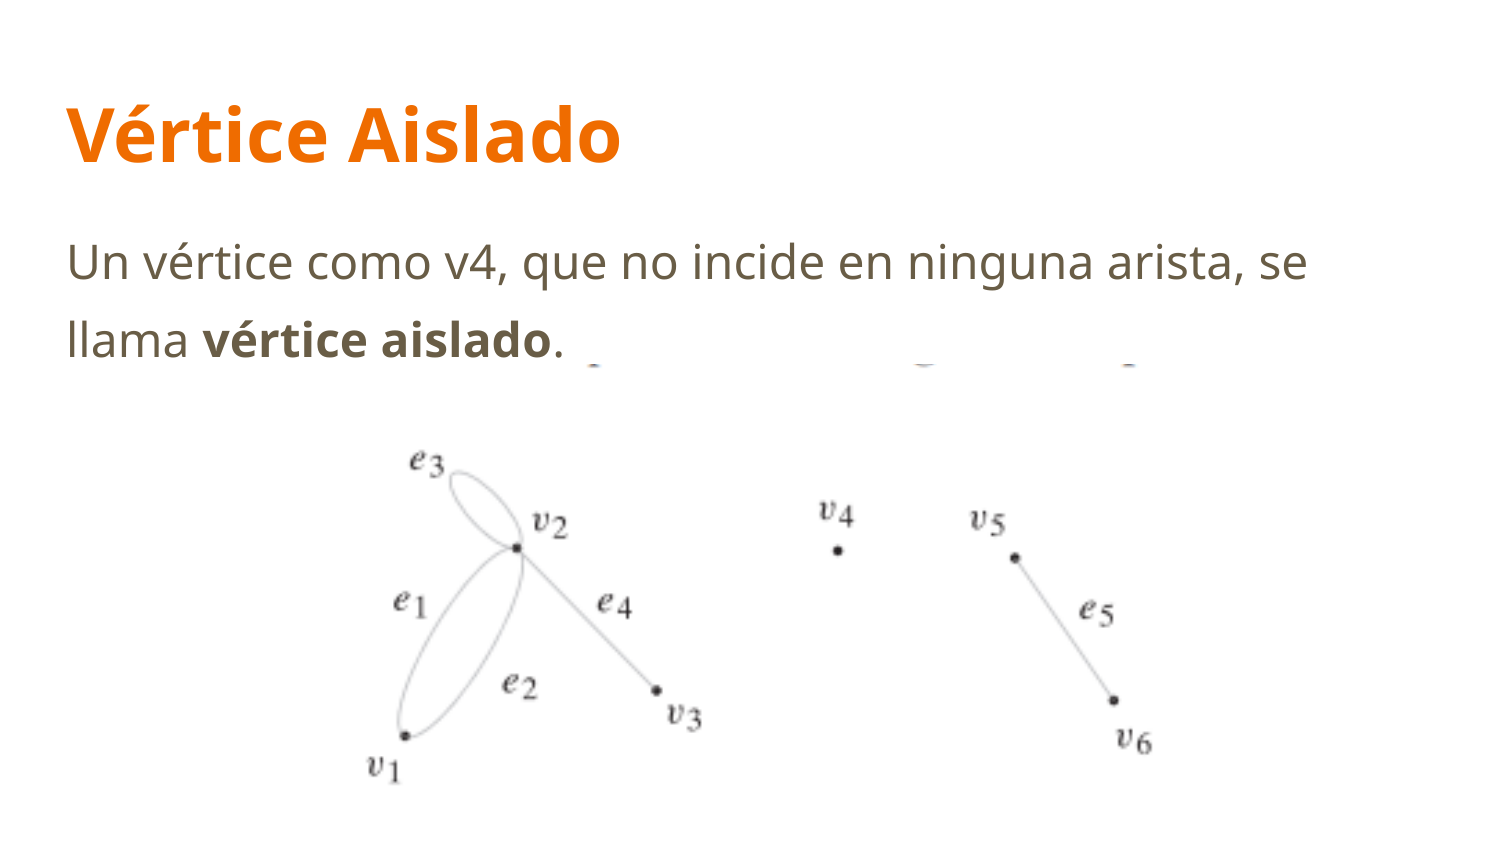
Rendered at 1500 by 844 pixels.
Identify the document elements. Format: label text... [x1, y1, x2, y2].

picture [140, 364, 1406, 822]
title Vértice Aislado [51, 72, 1449, 189]
list Un vértice como v4, que no incide en ninguna arista, se llama vértice aislado. [51, 207, 1388, 401]
